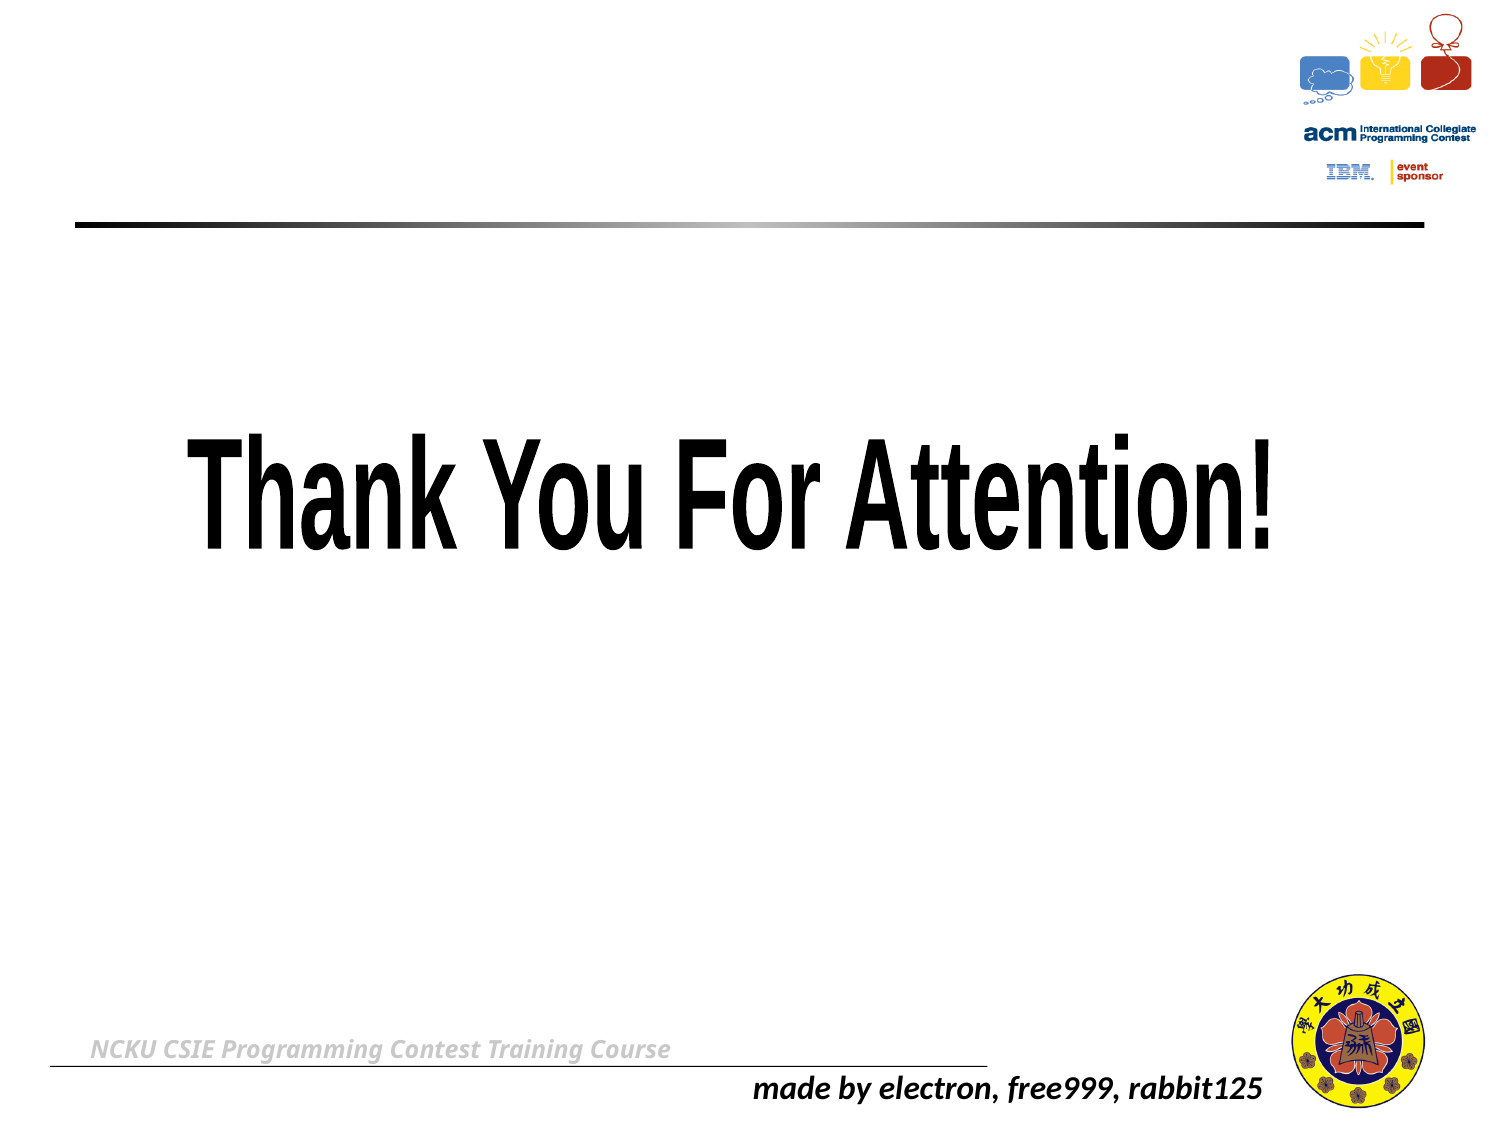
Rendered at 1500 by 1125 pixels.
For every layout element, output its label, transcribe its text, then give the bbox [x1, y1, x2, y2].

picture [1282, 970, 1431, 1114]
picture [1292, 11, 1480, 188]
slide_number NCKU CSIE Programming Contest Training Course [75, 1018, 774, 1079]
